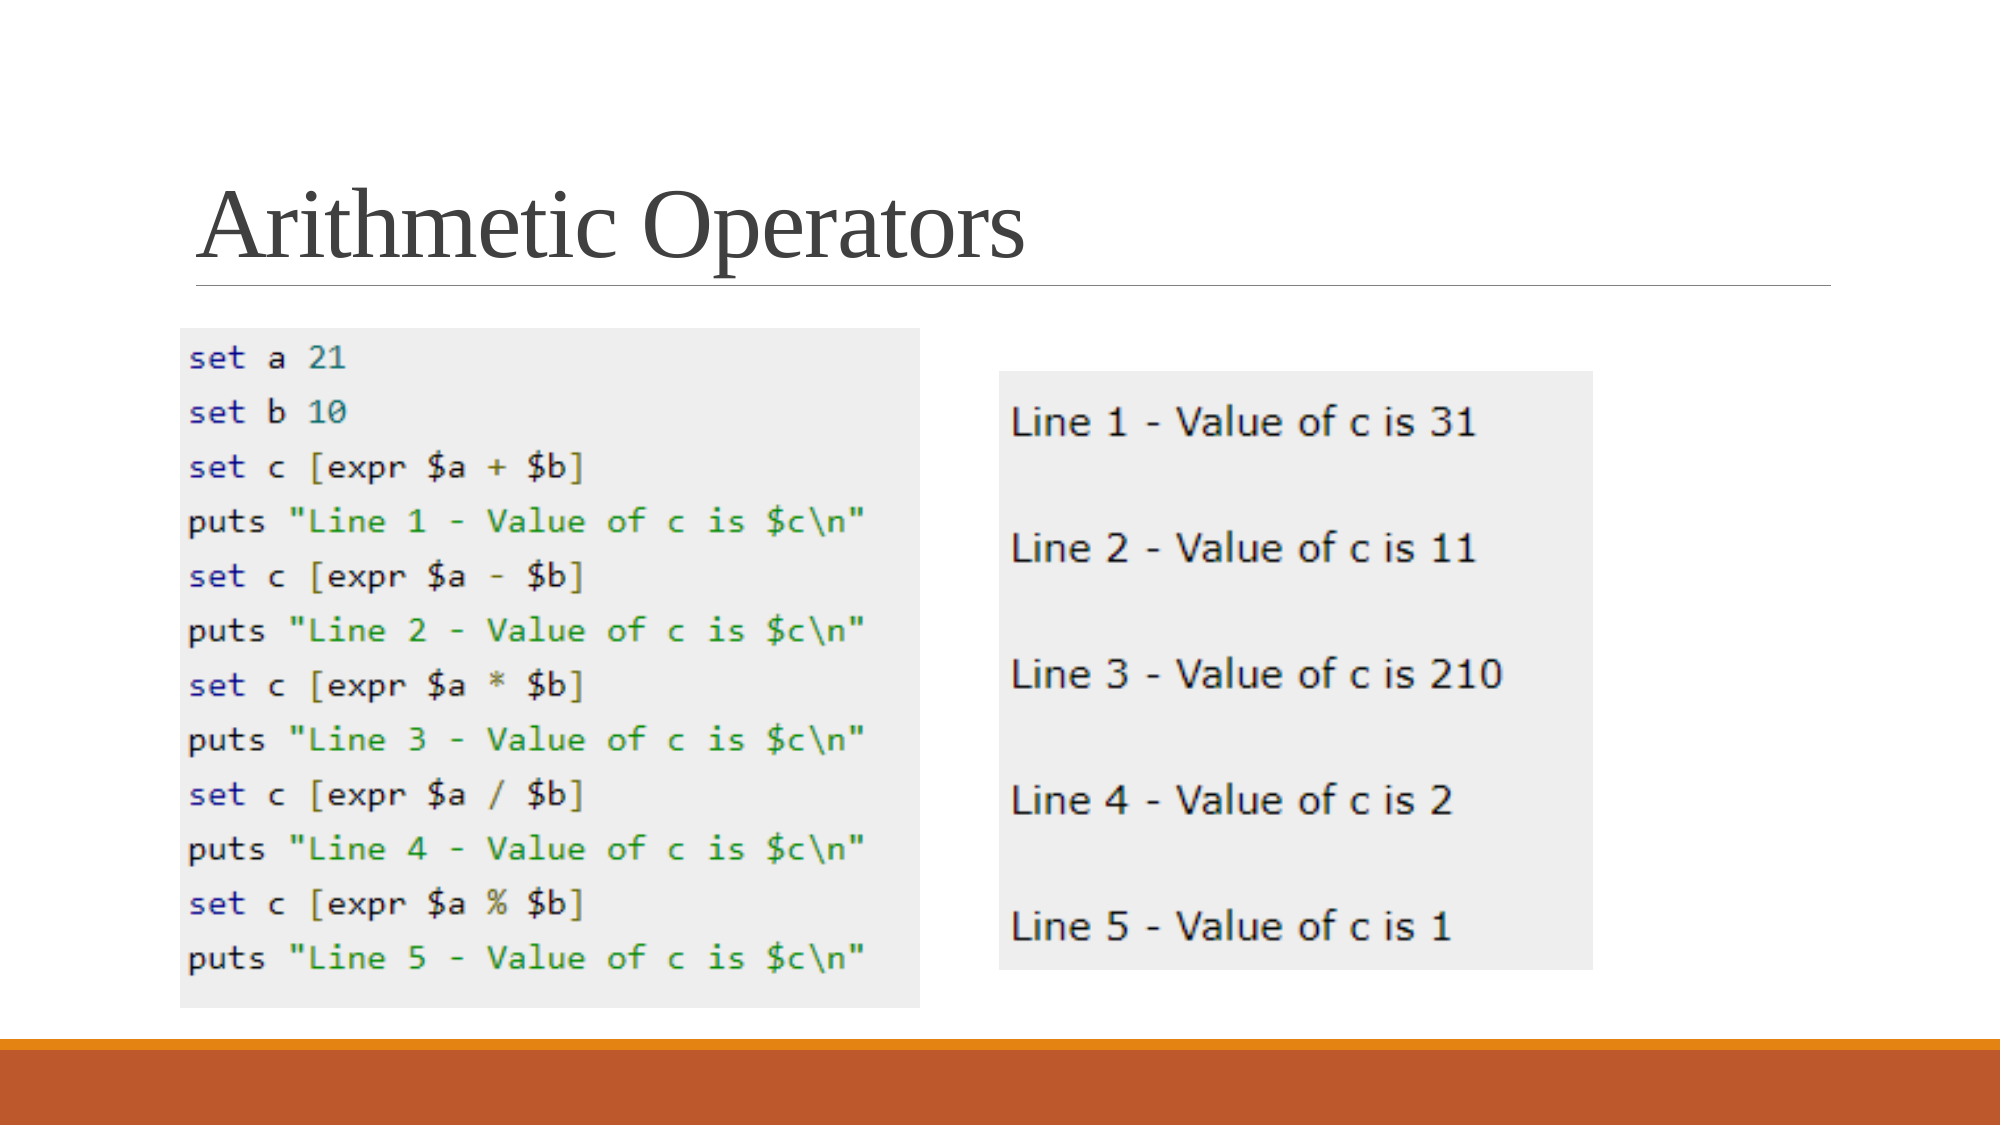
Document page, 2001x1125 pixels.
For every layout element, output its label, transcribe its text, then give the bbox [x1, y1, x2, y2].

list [179, 328, 921, 1008]
title Arithmetic Operators [180, 47, 1830, 285]
picture [999, 371, 1594, 971]
